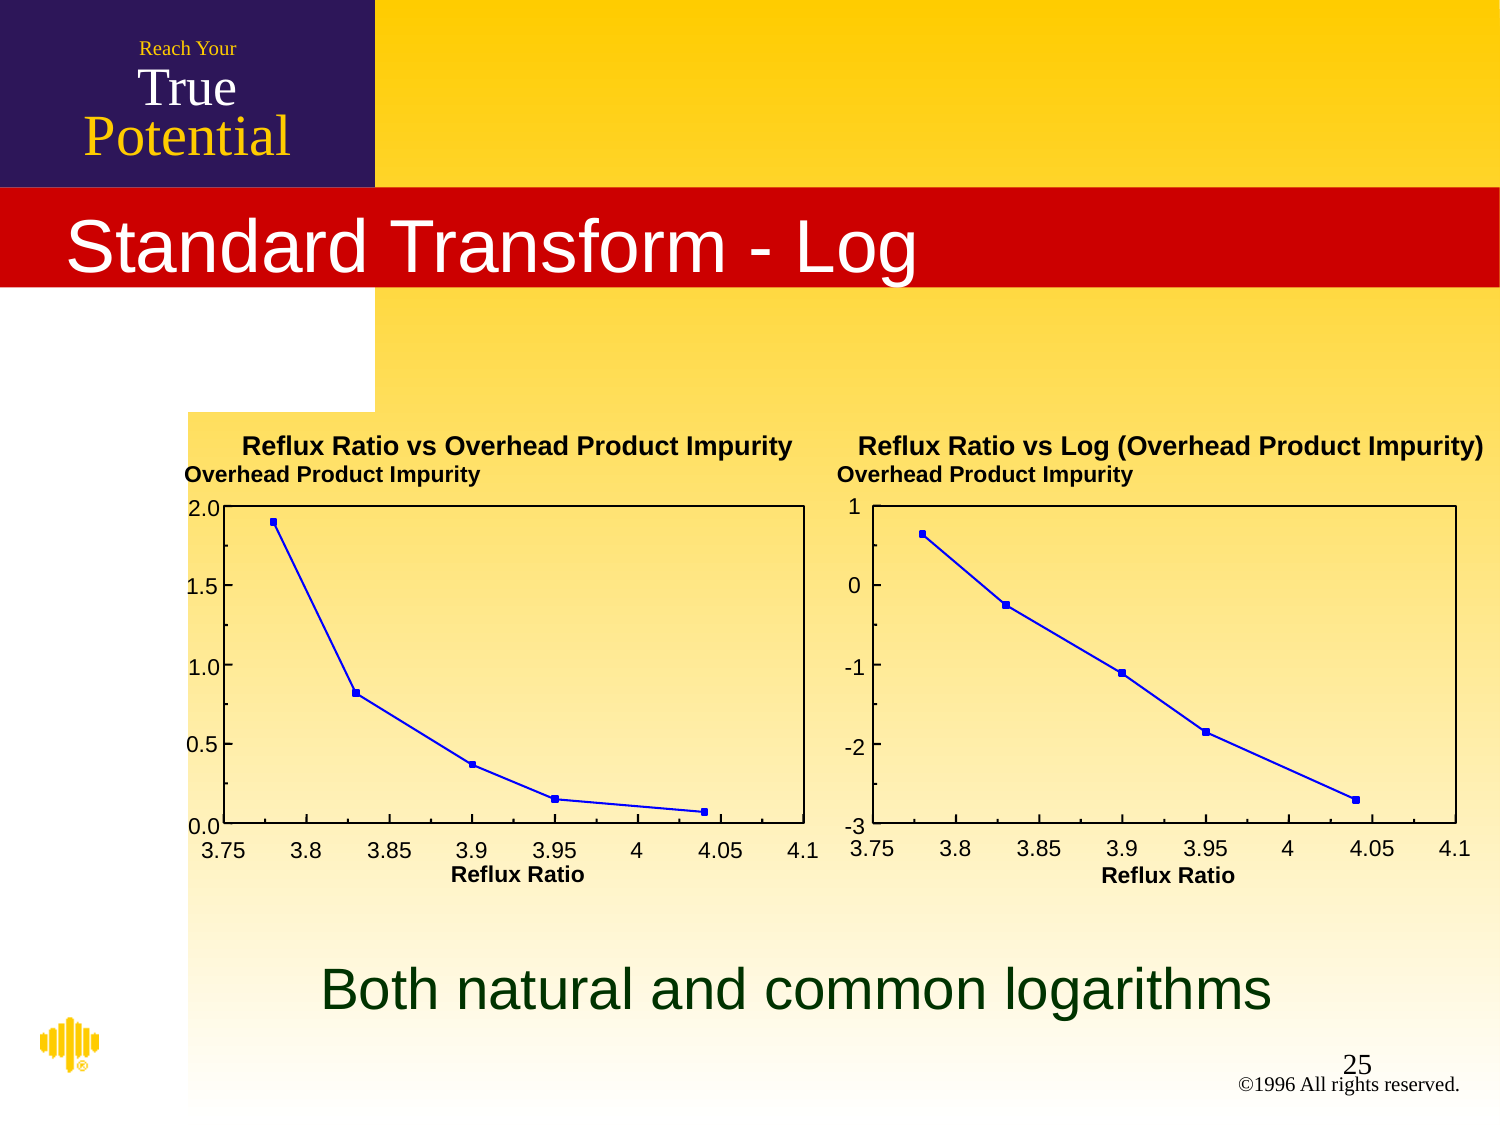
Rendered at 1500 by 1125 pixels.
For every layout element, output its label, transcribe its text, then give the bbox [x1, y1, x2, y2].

text_box Both natural and common logarithms [304, 943, 1290, 1029]
slide_number 25 [1074, 1024, 1388, 1101]
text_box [169, 420, 1500, 896]
title Standard Transform - Log [49, 208, 1500, 276]
